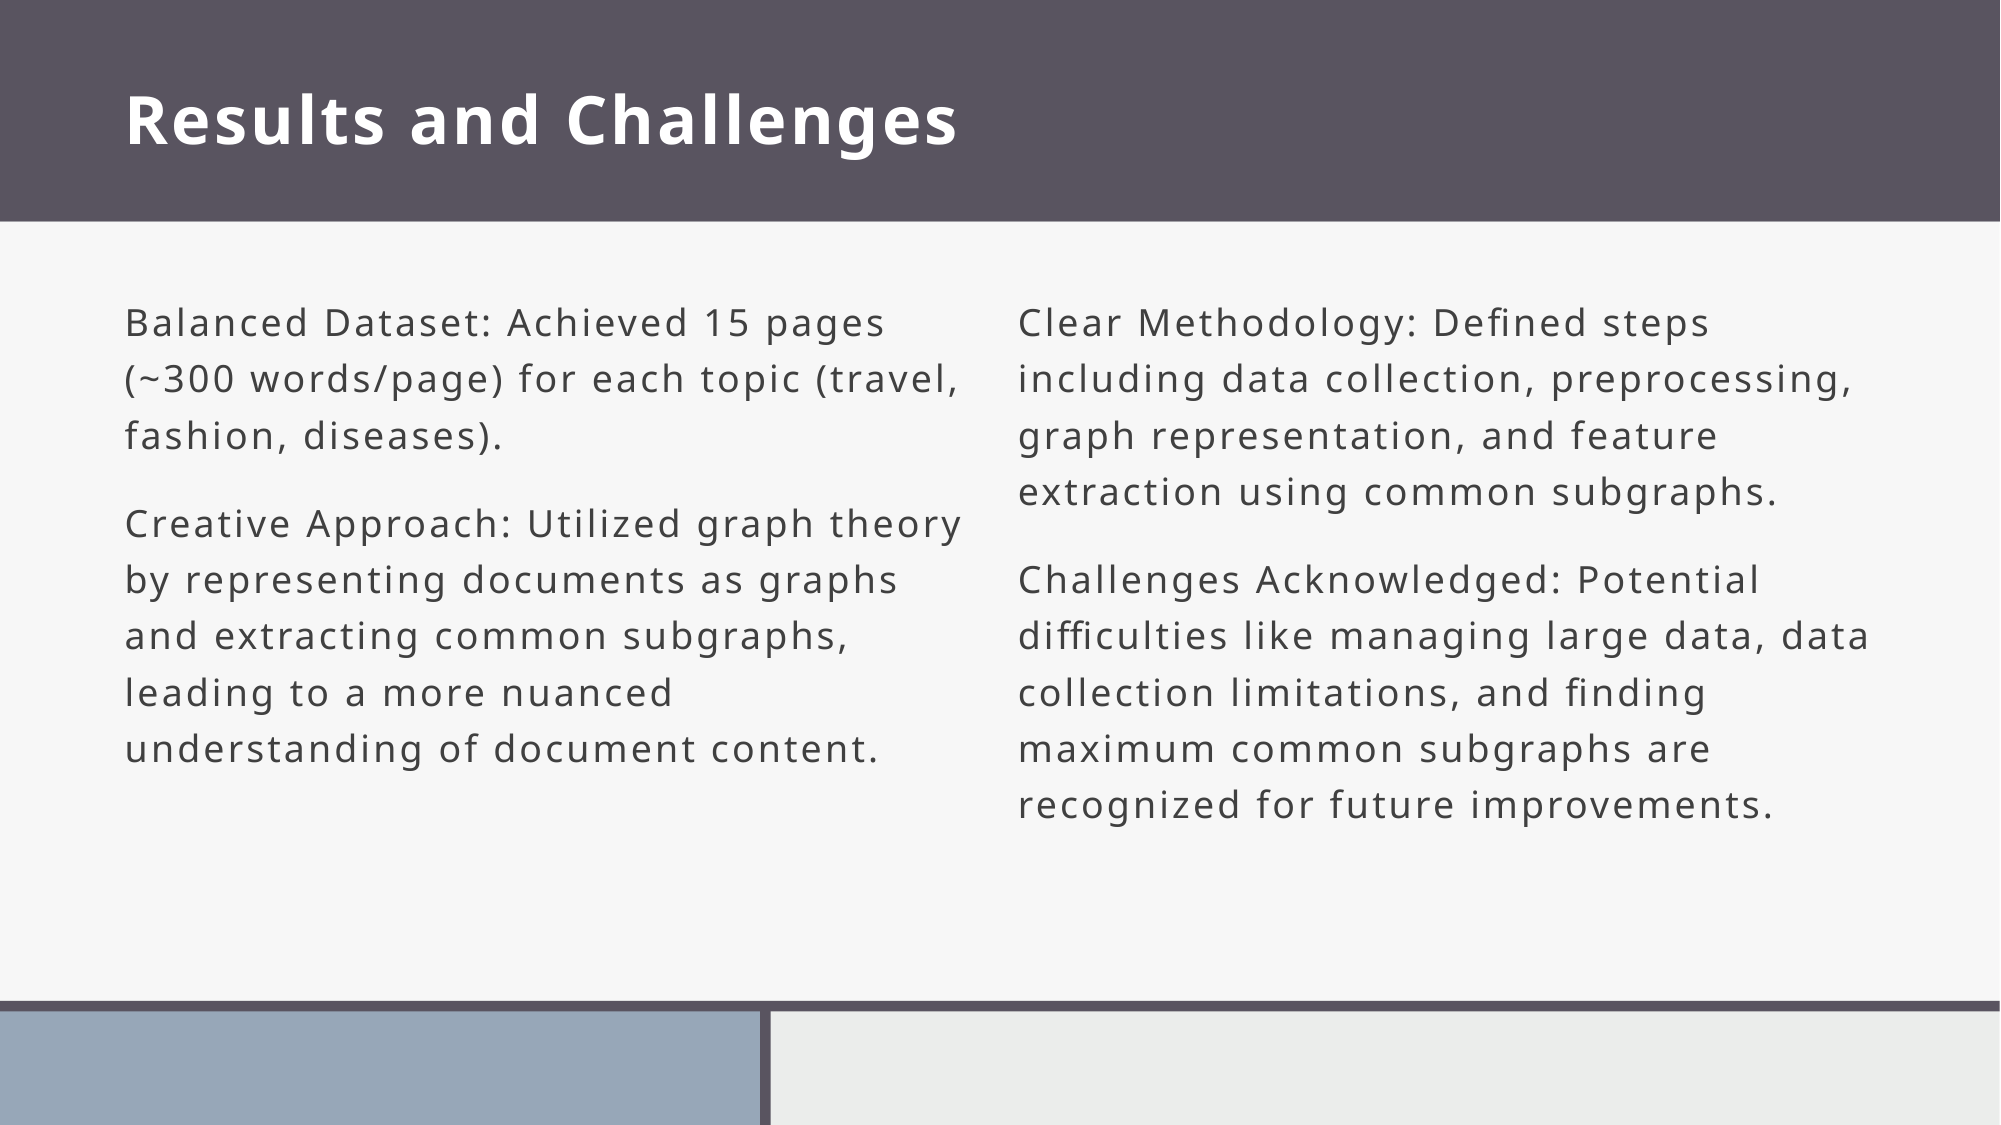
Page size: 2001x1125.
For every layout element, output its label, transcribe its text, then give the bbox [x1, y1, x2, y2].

title Results and Challenges [106, 15, 1895, 207]
list Balanced Dataset: Achieved 15 pages (~300 words/page) for each topic (travel, fashion, diseases). Creative Approach: Utilized graph theory by representing documents as graphs and extracting common subgraphs, leading to a more nuanced understanding of document content. [106, 270, 999, 953]
list Clear Methodology: Defined steps including data collection, preprocessing, graph representation, and feature extraction using common subgraphs. Challenges Acknowledged: Potential difficulties like managing large data, data collection limitations, and finding maximum common subgraphs are recognized for future improvements. [999, 270, 1894, 953]
